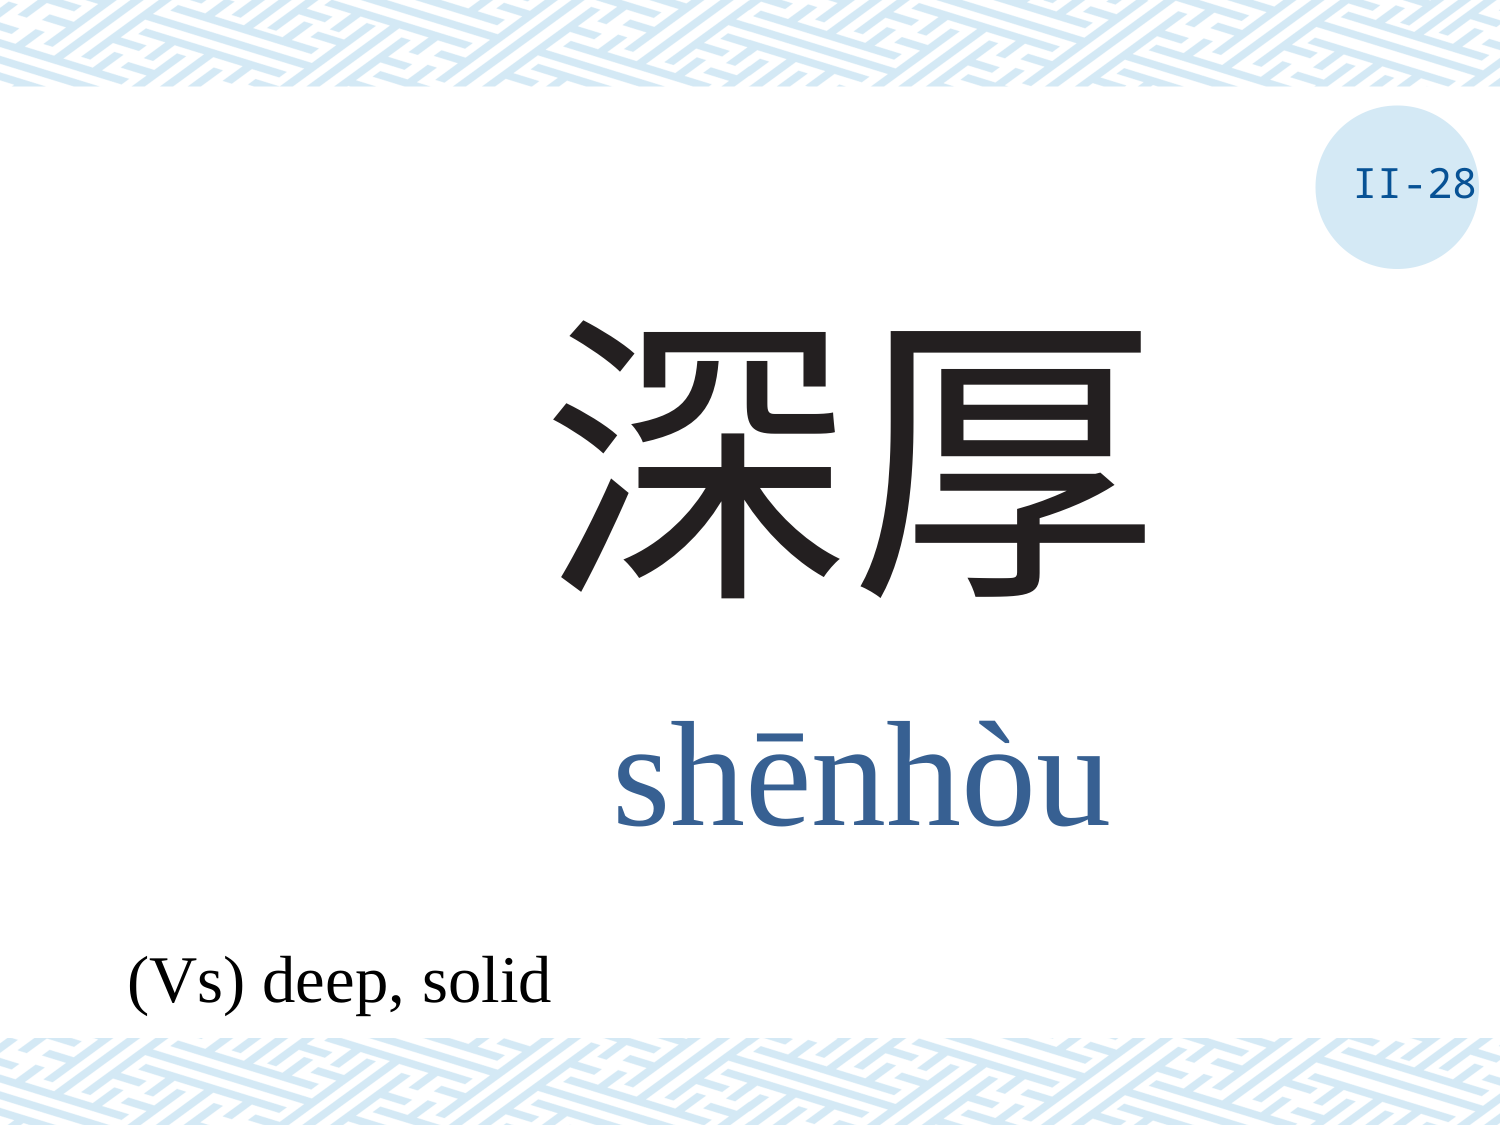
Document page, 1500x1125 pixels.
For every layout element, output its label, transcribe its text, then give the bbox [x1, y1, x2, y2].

list shēnhòu [611, 675, 1500, 1125]
title 深厚 [300, 266, 1401, 756]
text_box II-28 [1337, 149, 1500, 265]
picture [0, 0, 1500, 1125]
list (Vs) deep, solid [112, 928, 1450, 1075]
